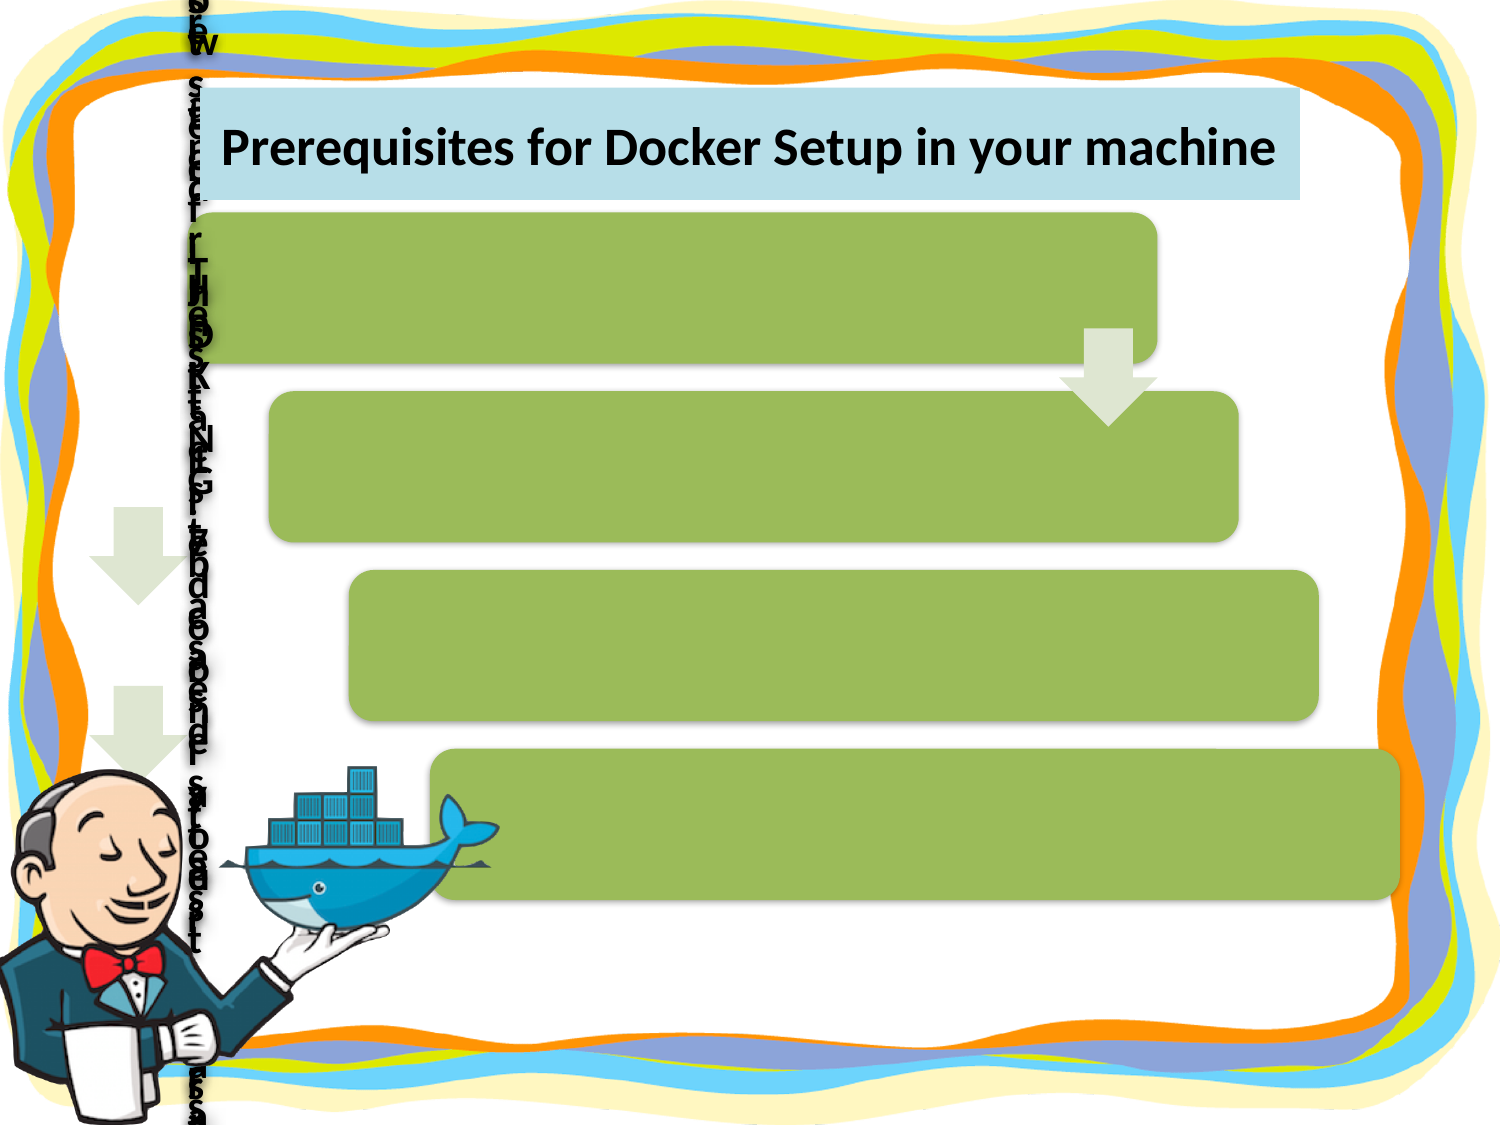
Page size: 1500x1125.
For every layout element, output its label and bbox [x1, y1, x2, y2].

list [187, 212, 1401, 901]
picture [0, 0, 1500, 1125]
